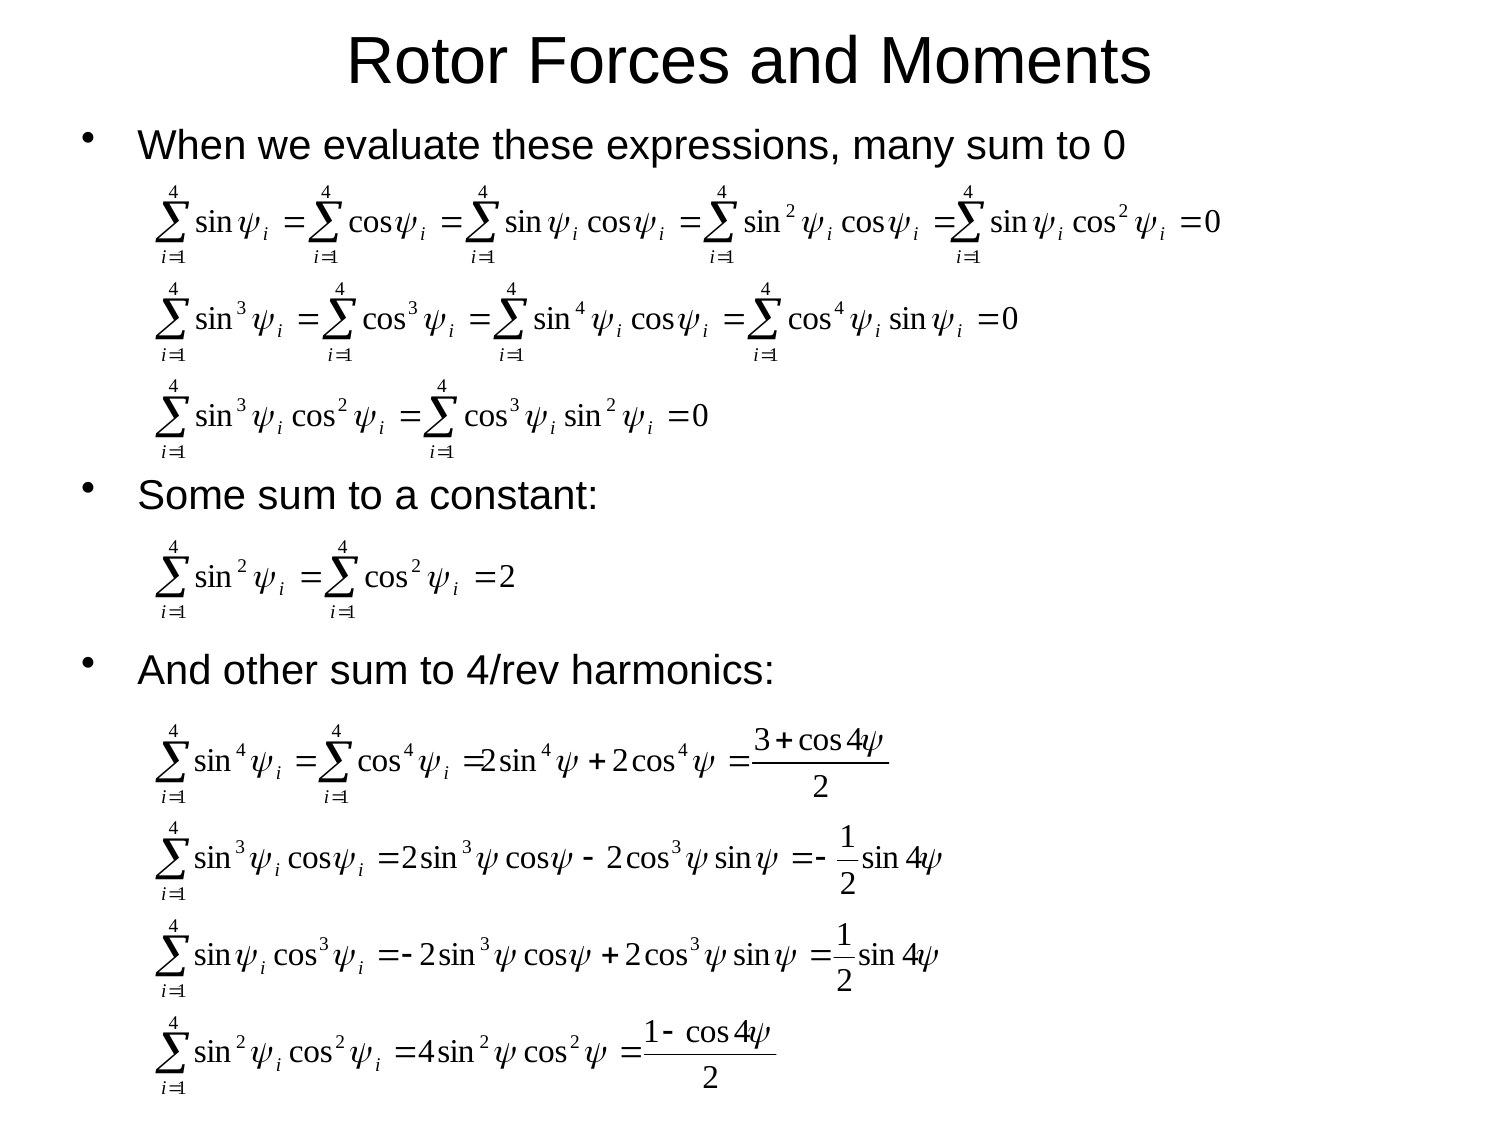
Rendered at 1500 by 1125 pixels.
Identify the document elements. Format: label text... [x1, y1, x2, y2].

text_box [150, 531, 523, 627]
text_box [150, 176, 1227, 466]
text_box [150, 714, 952, 1104]
list When we evaluate these expressions, many sum to 0 Some sum to a constant: And other sum to 4/rev harmonics: [66, 110, 1416, 1026]
title Rotor Forces and Moments [75, 3, 1425, 111]
